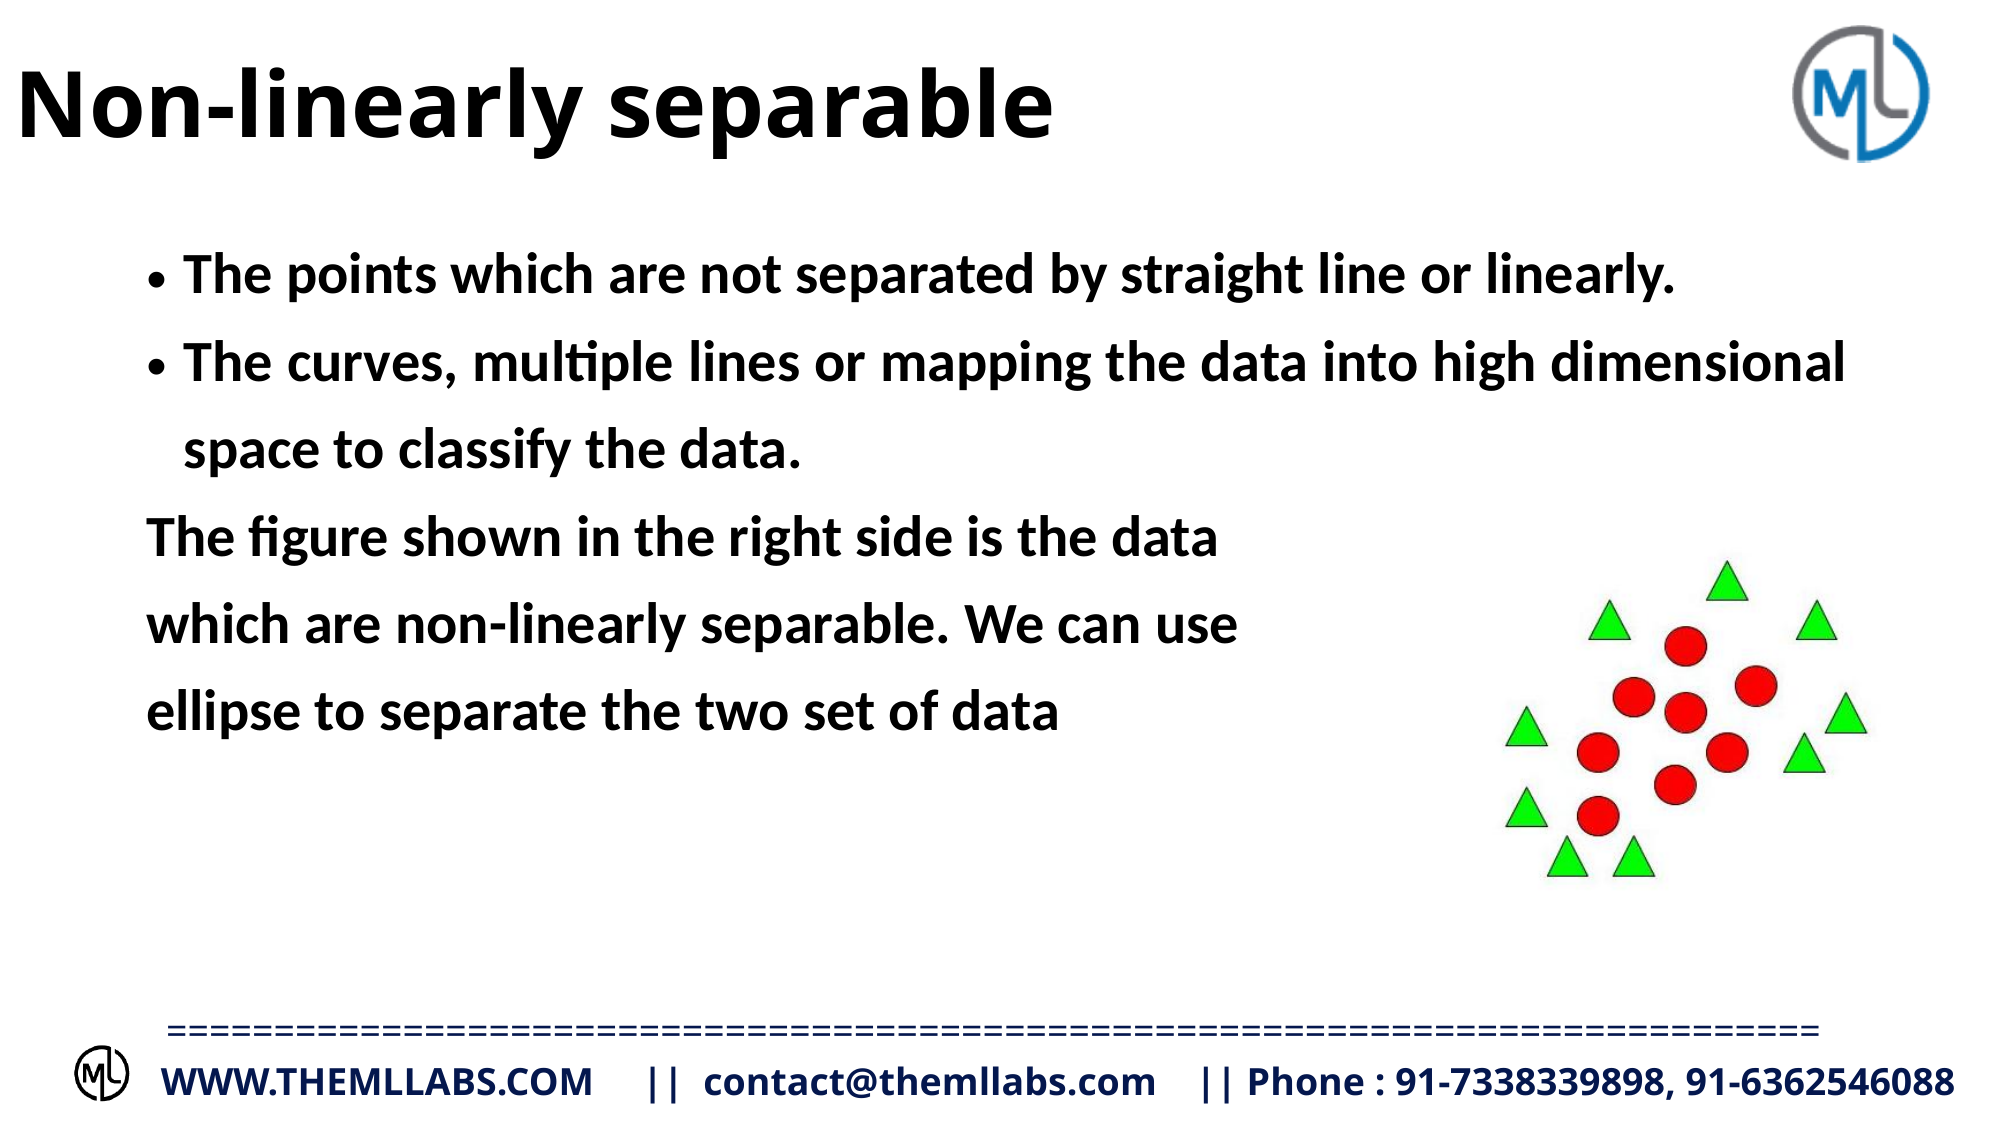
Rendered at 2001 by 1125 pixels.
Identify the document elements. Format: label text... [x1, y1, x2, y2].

picture [71, 1042, 132, 1104]
text_box ============================================================================= [0, 999, 2000, 1060]
picture [1372, 483, 2000, 975]
text_box WWW.THEMLLABS.COM || contact@themllabs.com || Phone : 91-7338339898, 91-6362546088 [146, 1050, 1973, 1111]
text_box Non-linearly separable [0, 40, 1863, 214]
text_box The points which are not separated by straight line or linearly. The curves, multiple lines or mapping the data into high dimensional space to classify the data. The figure shown in the right side is the data which are non-linearly separable. We can use ellipse to separate the two set of data [131, 213, 1863, 927]
picture [1792, 25, 1933, 163]
